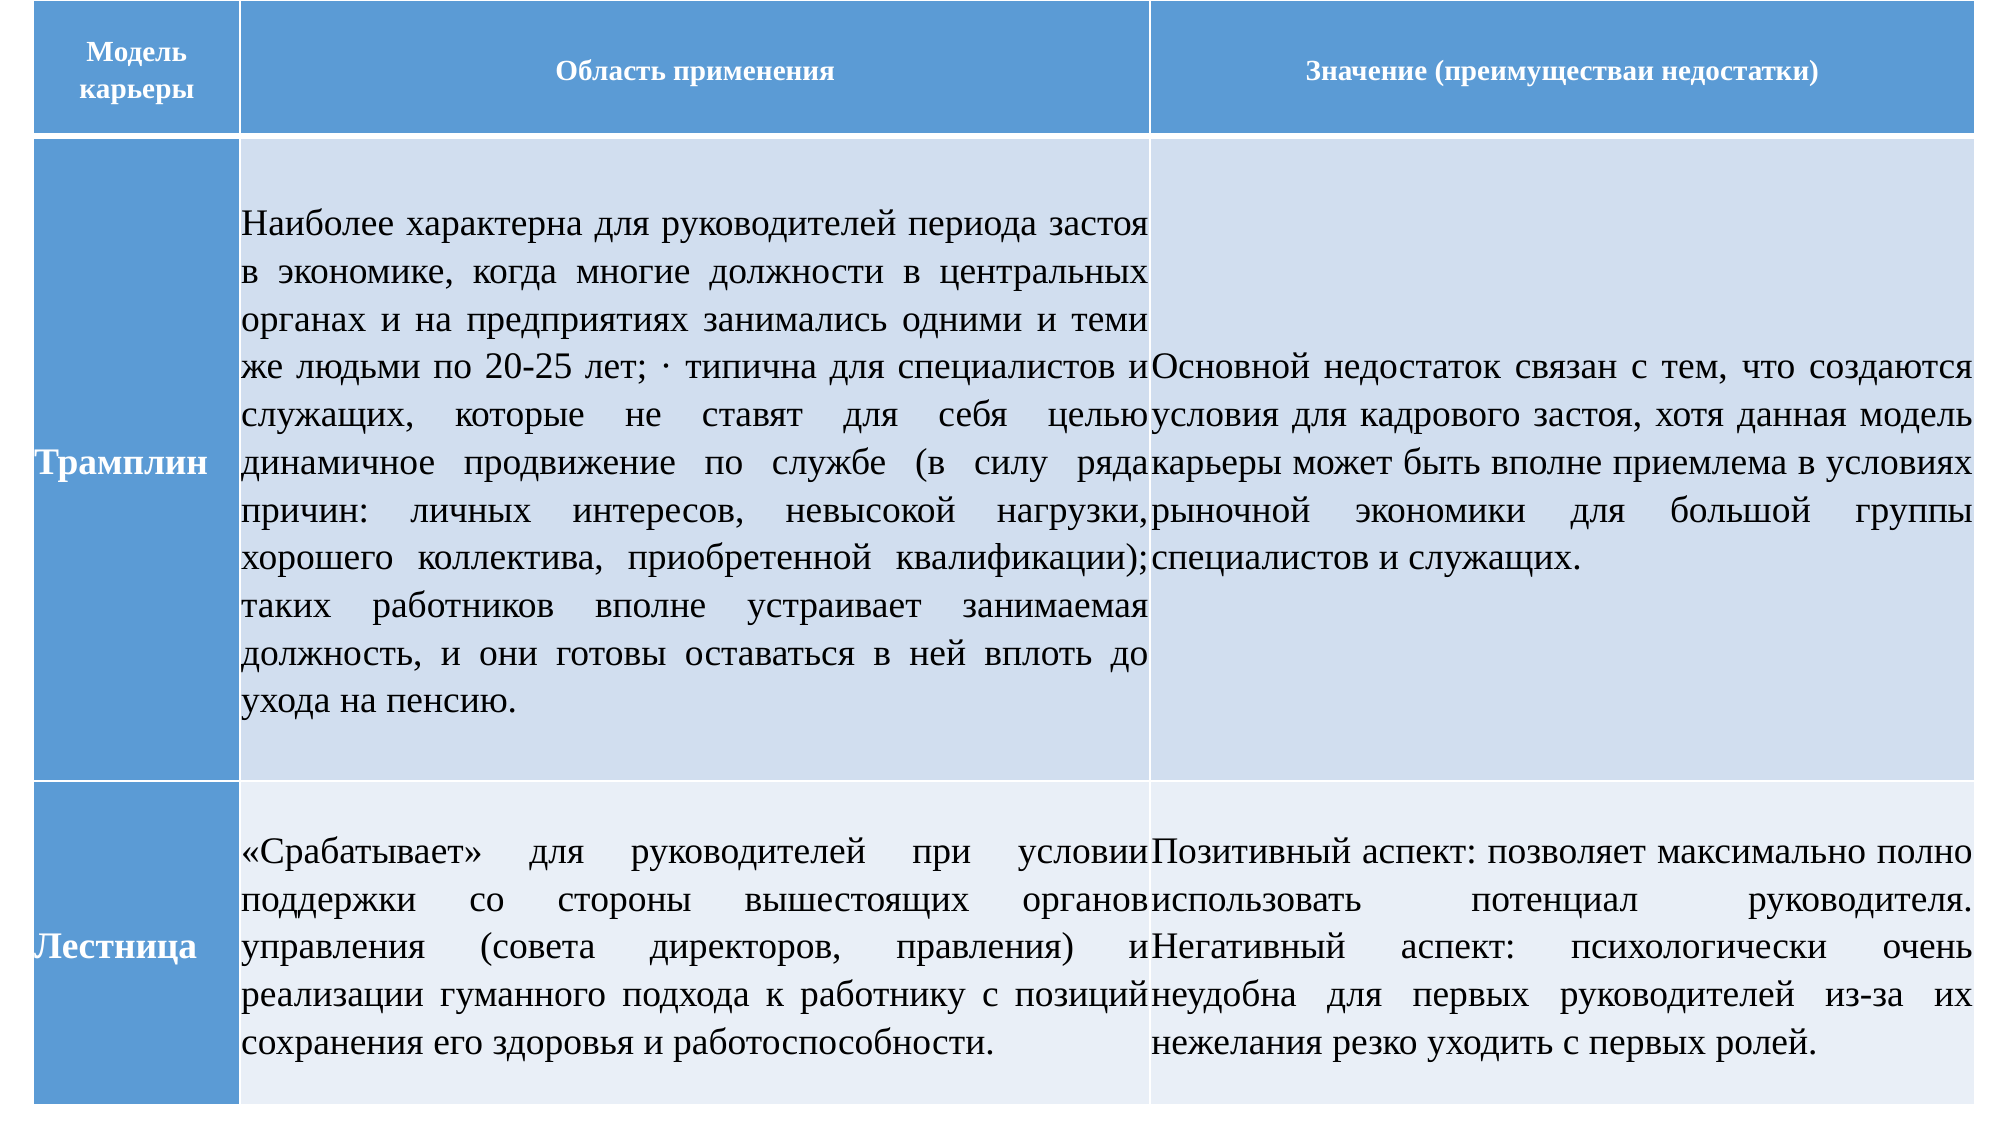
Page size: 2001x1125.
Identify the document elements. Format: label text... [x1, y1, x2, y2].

table_cell Позитивный аспект: позволяет максимально полно использовать потенциал руководителя. Негативный аспект: психологически очень неудобна для первых руководителей из-за их нежелания резко уходить с первых ролей. [1151, 782, 1974, 1104]
table_header Модель карьеры [34, 1, 239, 133]
table_cell Трамплин [34, 139, 239, 780]
table_cell Наиболее характерна для руководителей периода застоя в экономике, когда многие должности в центральных органах и на предприятиях занимались одними и теми же людьми по 20-25 лет; · типична для специалистов и служащих, которые не ставят для себя целью динамичное продвижение по службе (в силу ряда причин: личных интересов, невысокой нагрузки, хорошего коллектива, приобретенной квалификации); таких работников вполне устраивает занимаемая должность, и они готовы оставаться в ней вплоть до ухода на пенсию. [241, 139, 1149, 780]
table_cell «Срабатывает» для руководителей при условии поддержки со стороны вышестоящих органов управления (совета директоров, правления) и реализации гуманного подхода к работнику с позиций сохранения его здоровья и работоспособности. [241, 782, 1149, 1104]
table_cell Лестница [34, 782, 239, 1104]
table_header Область применения [241, 1, 1149, 133]
table_header Значение (преимуществаи недостатки) [1151, 1, 1974, 133]
table_cell Основной недостаток связан с тем, что создаются условия для кадрового застоя, хотя данная модель карьеры может быть вполне приемлема в условиях рыночной экономики для большой группы специалистов и служащих. [1151, 139, 1974, 780]
